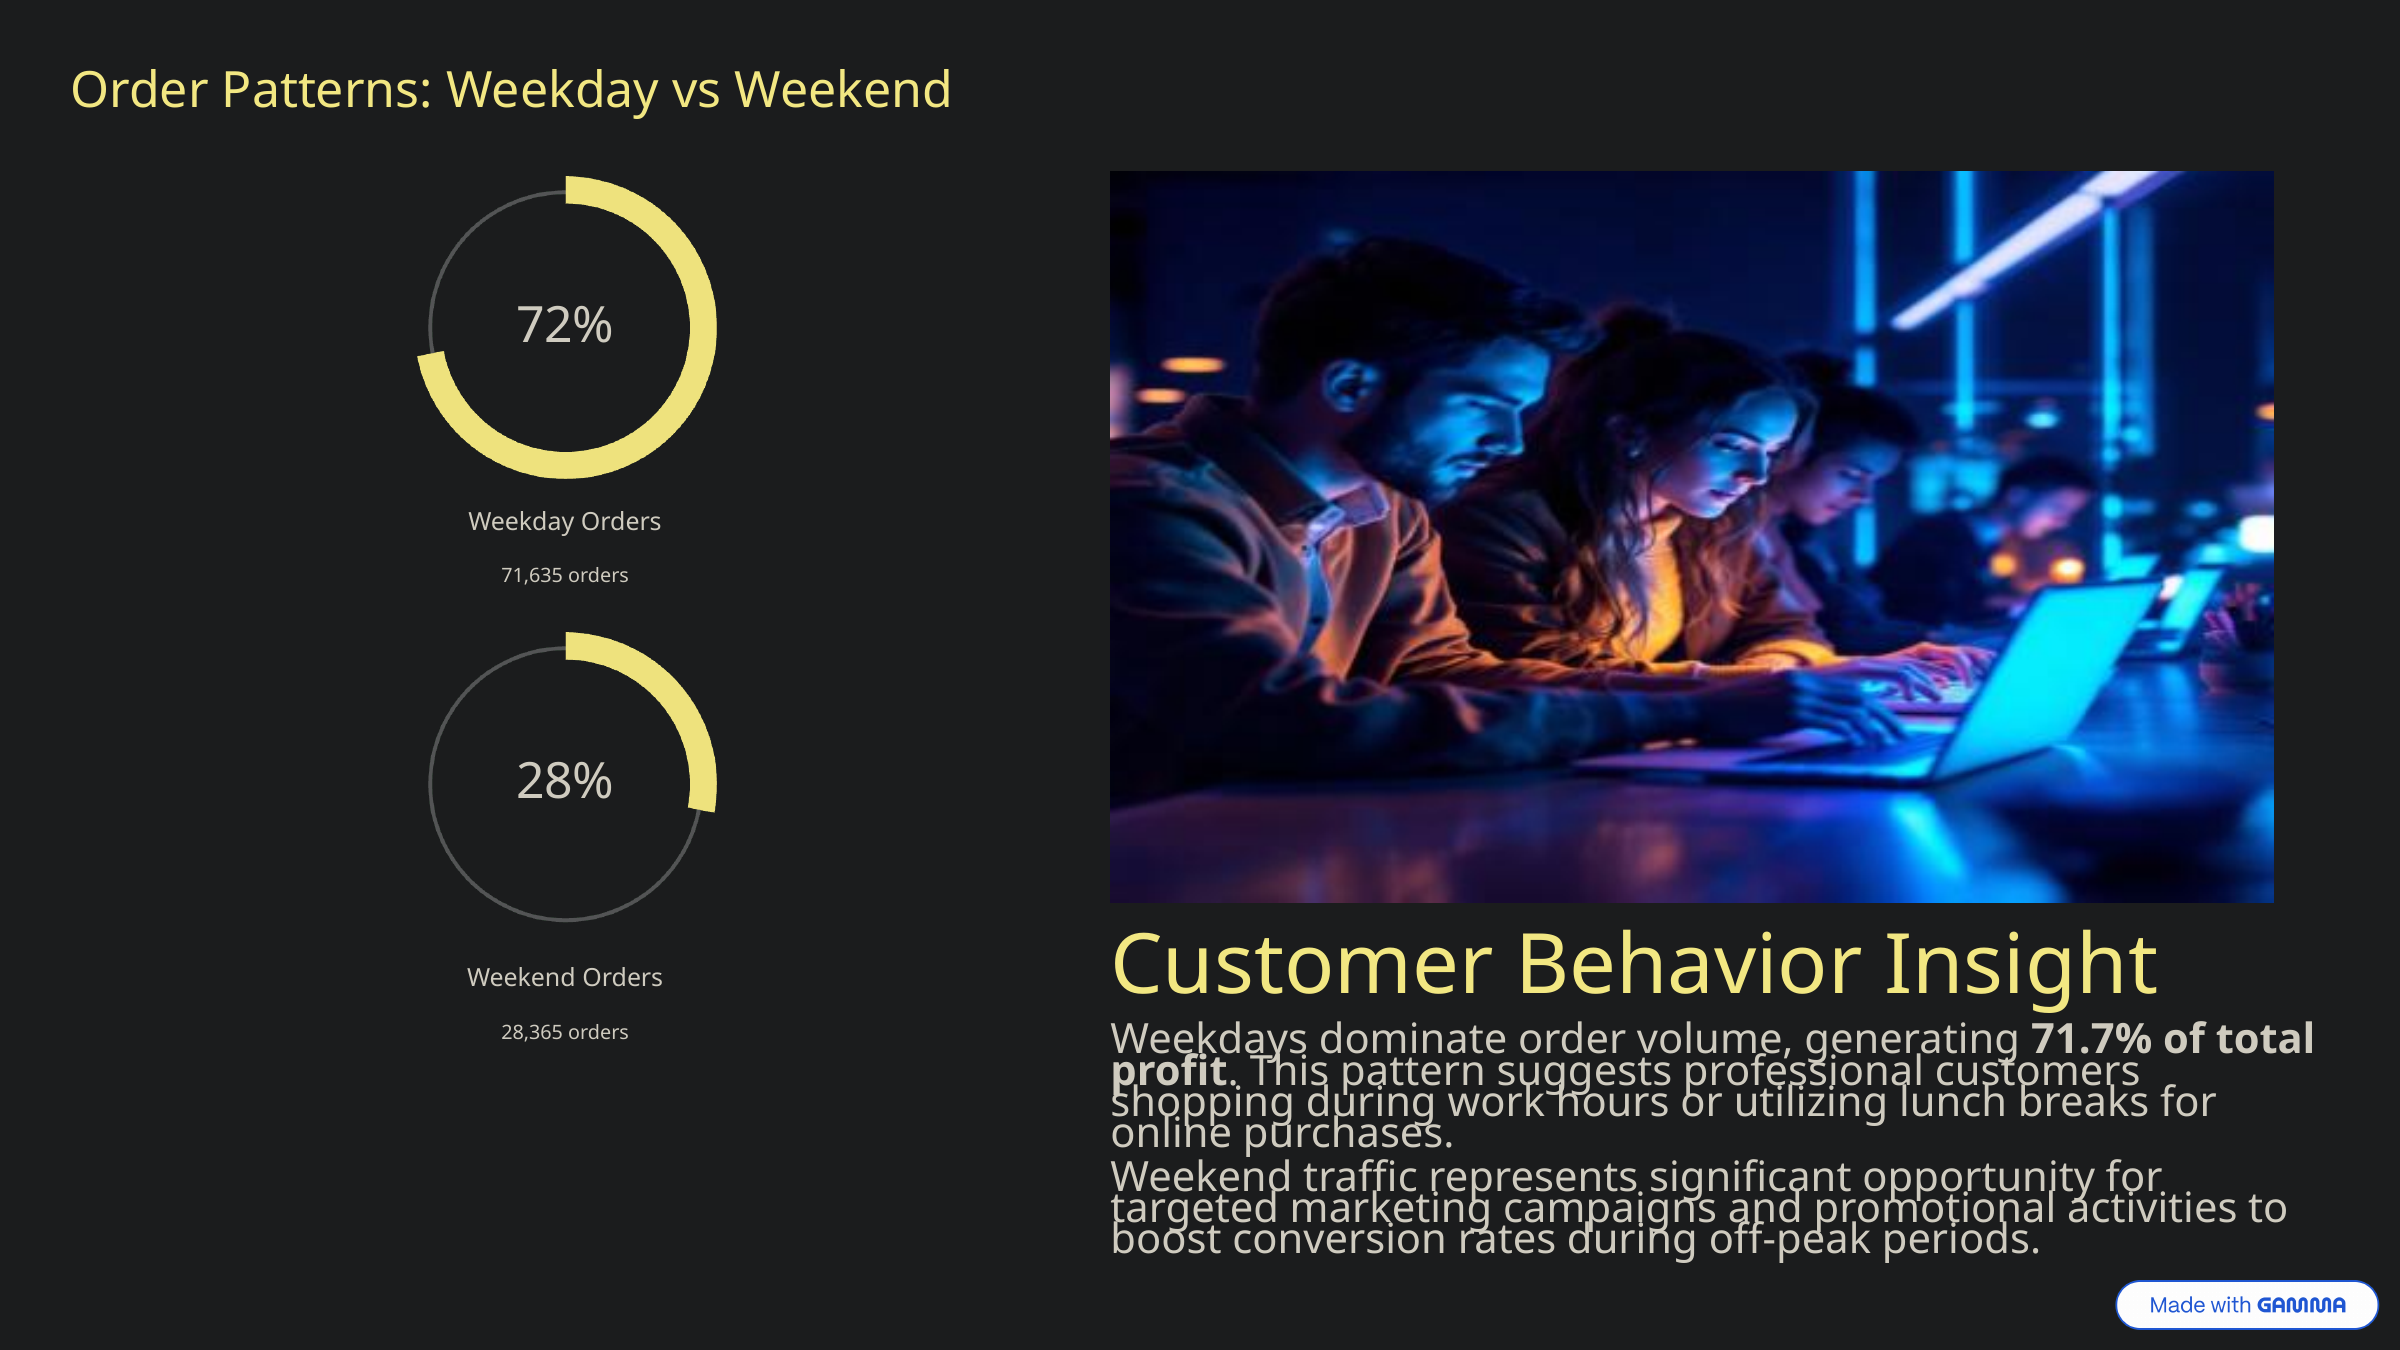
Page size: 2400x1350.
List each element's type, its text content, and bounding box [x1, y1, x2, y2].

text_box Weekdays dominate order volume, generating 71.7% of total profit. This pattern suggests professional customers shopping during work hours or utilizing lunch breaks for online purchases. [1110, 1030, 2331, 1168]
picture [1110, 171, 2274, 903]
text_box 28,365 orders [70, 1011, 1060, 1045]
text_box Order Patterns: Weekday vs Weekend [70, 55, 980, 119]
picture [414, 632, 717, 936]
text_box Weekend Orders [439, 960, 692, 992]
text_box Weekdays dominate order volume, generating 71.7% of total profit. This pattern suggests professional customers shopping during work hours or utilizing lunch breaks for online purchases. [1110, 1233, 2331, 1292]
picture [2106, 1271, 2389, 1339]
text_box Weekday Orders [439, 503, 692, 536]
text_box Customer Behavior Insight [1110, 973, 1498, 1030]
picture [414, 176, 717, 479]
text_box 71,635 orders [70, 555, 1060, 588]
text_box Weekend traffic represents significant opportunity for targeted marketing campaigns and promotional activities to boost conversion rates during off-peak periods. [1110, 1168, 2331, 1233]
